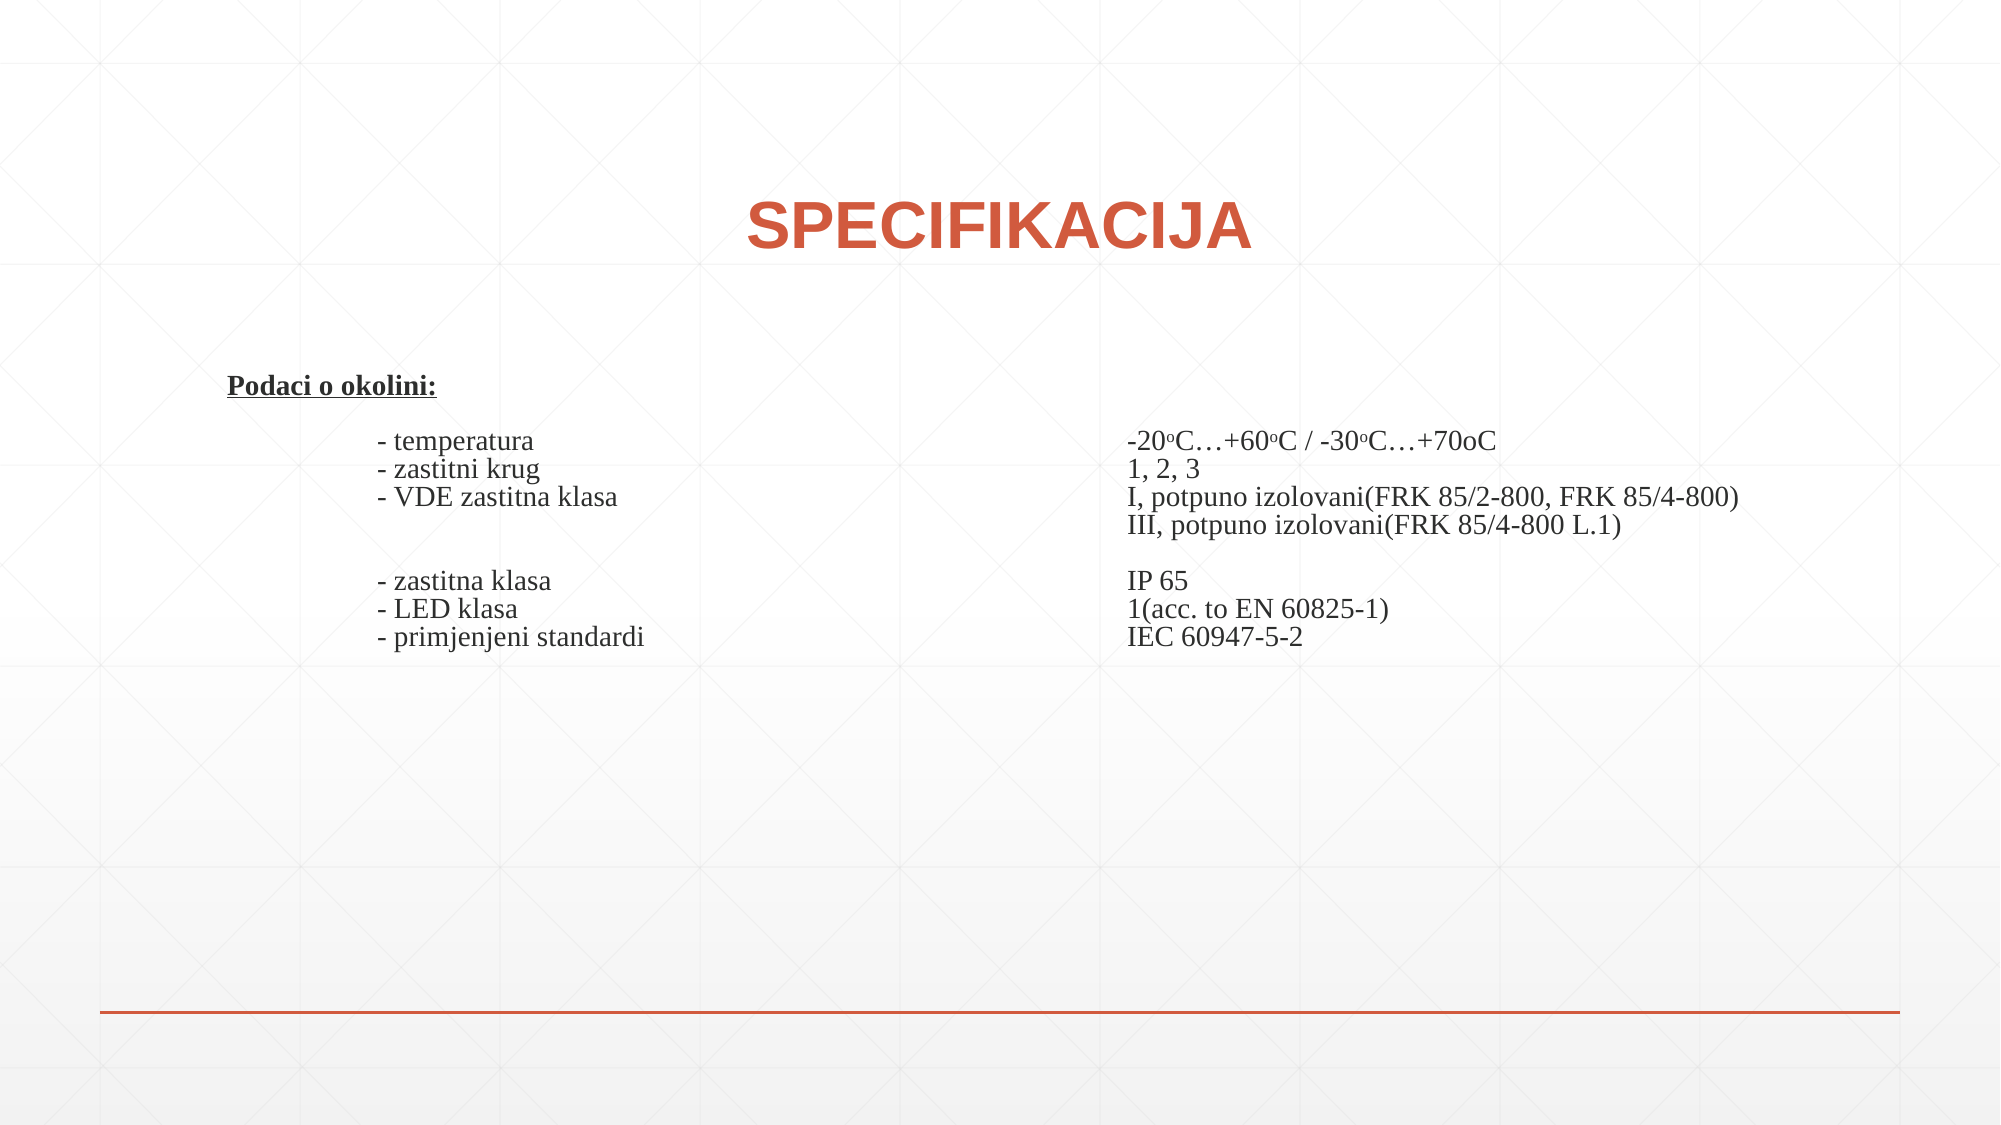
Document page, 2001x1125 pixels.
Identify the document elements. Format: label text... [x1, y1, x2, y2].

text_box Podaci o okolini: - temperatura -20oC…+60oC / -30oC…+70oC - zastitni krug 1, 2, 3 - VDE zastitna klasa I, potpuno izolovani(FRK 85/2-800, FRK 85/4-800) III, potpuno izolovani(FRK 85/4-800 L.1) - zastitna klasa IP 65 - LED klasa 1(acc. to EN 60825-1) - primjenjeni standardi IEC 60947-5-2 [212, 365, 1840, 660]
title SPECIFIKACIJA [212, 82, 1788, 271]
